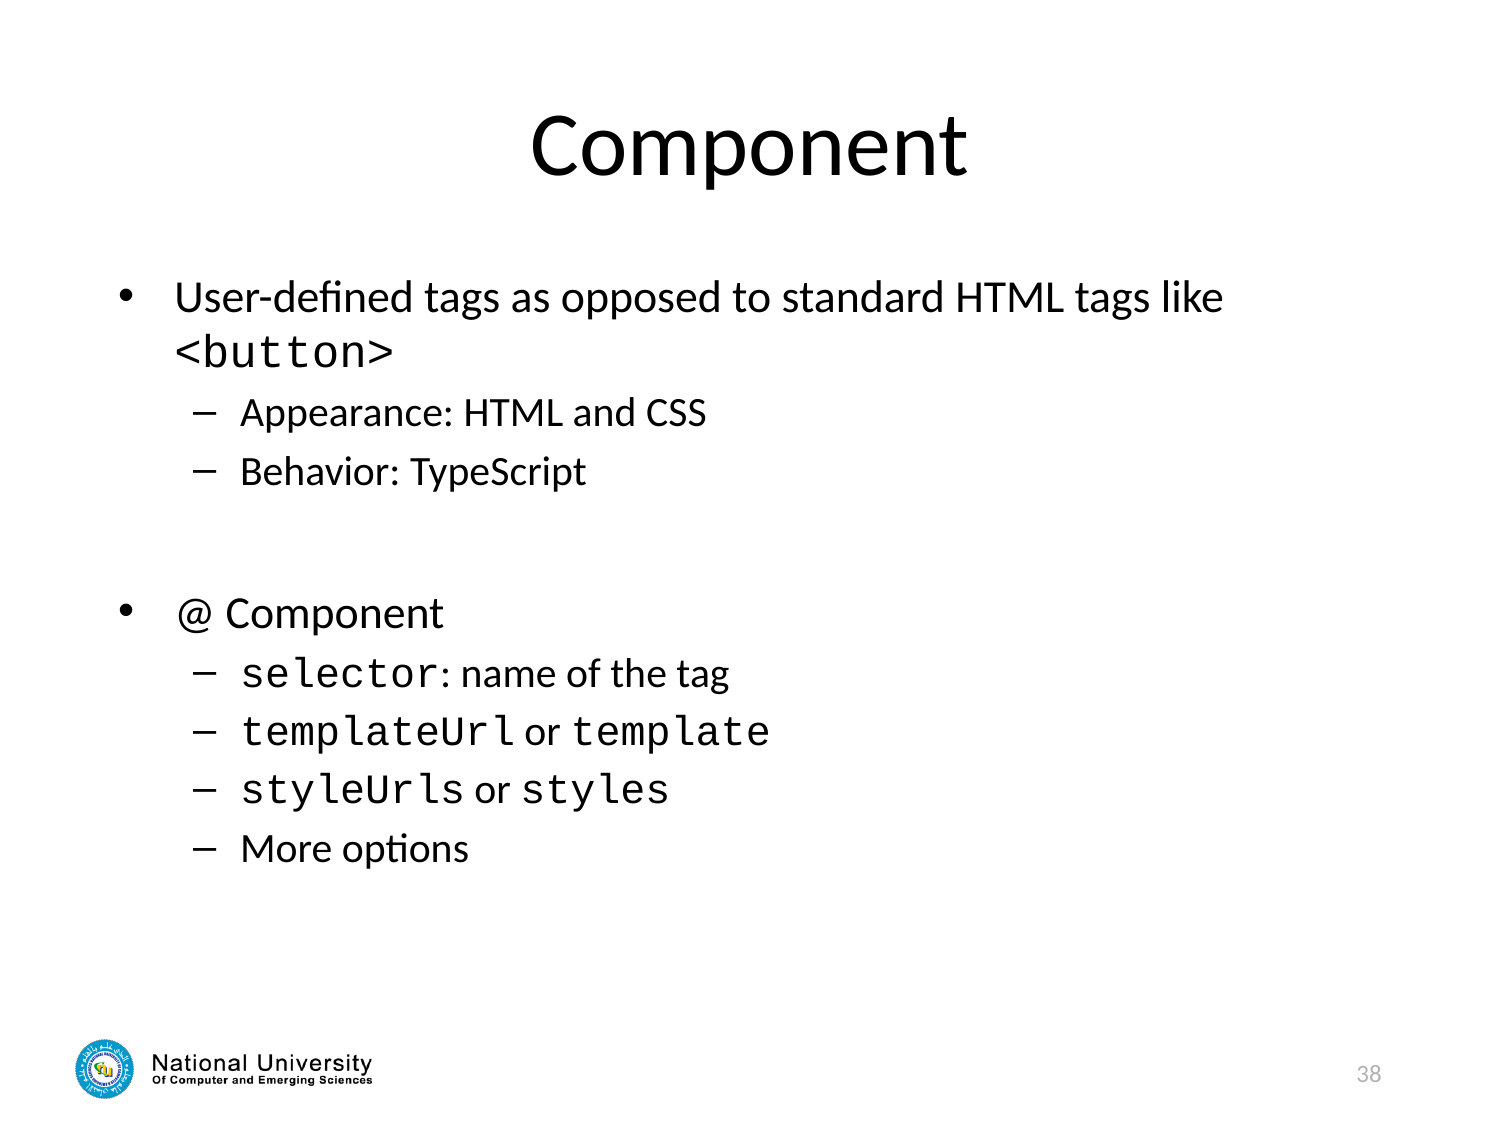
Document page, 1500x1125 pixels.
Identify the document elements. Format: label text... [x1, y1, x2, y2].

list User-defined tags as opposed to standard HTML tags like <button> Appearance: HTML and CSS Behavior: TypeScript @ Component selector: name of the tag templateUrl or template styleUrls or styles More options [103, 259, 1397, 1014]
picture [87, 1052, 122, 1086]
title Component [75, 45, 1425, 233]
picture [151, 1034, 382, 1104]
picture [75, 1075, 100, 1099]
picture [111, 1074, 134, 1099]
picture [75, 1039, 98, 1065]
slide_number 38 [1059, 1042, 1397, 1103]
picture [111, 1039, 134, 1064]
